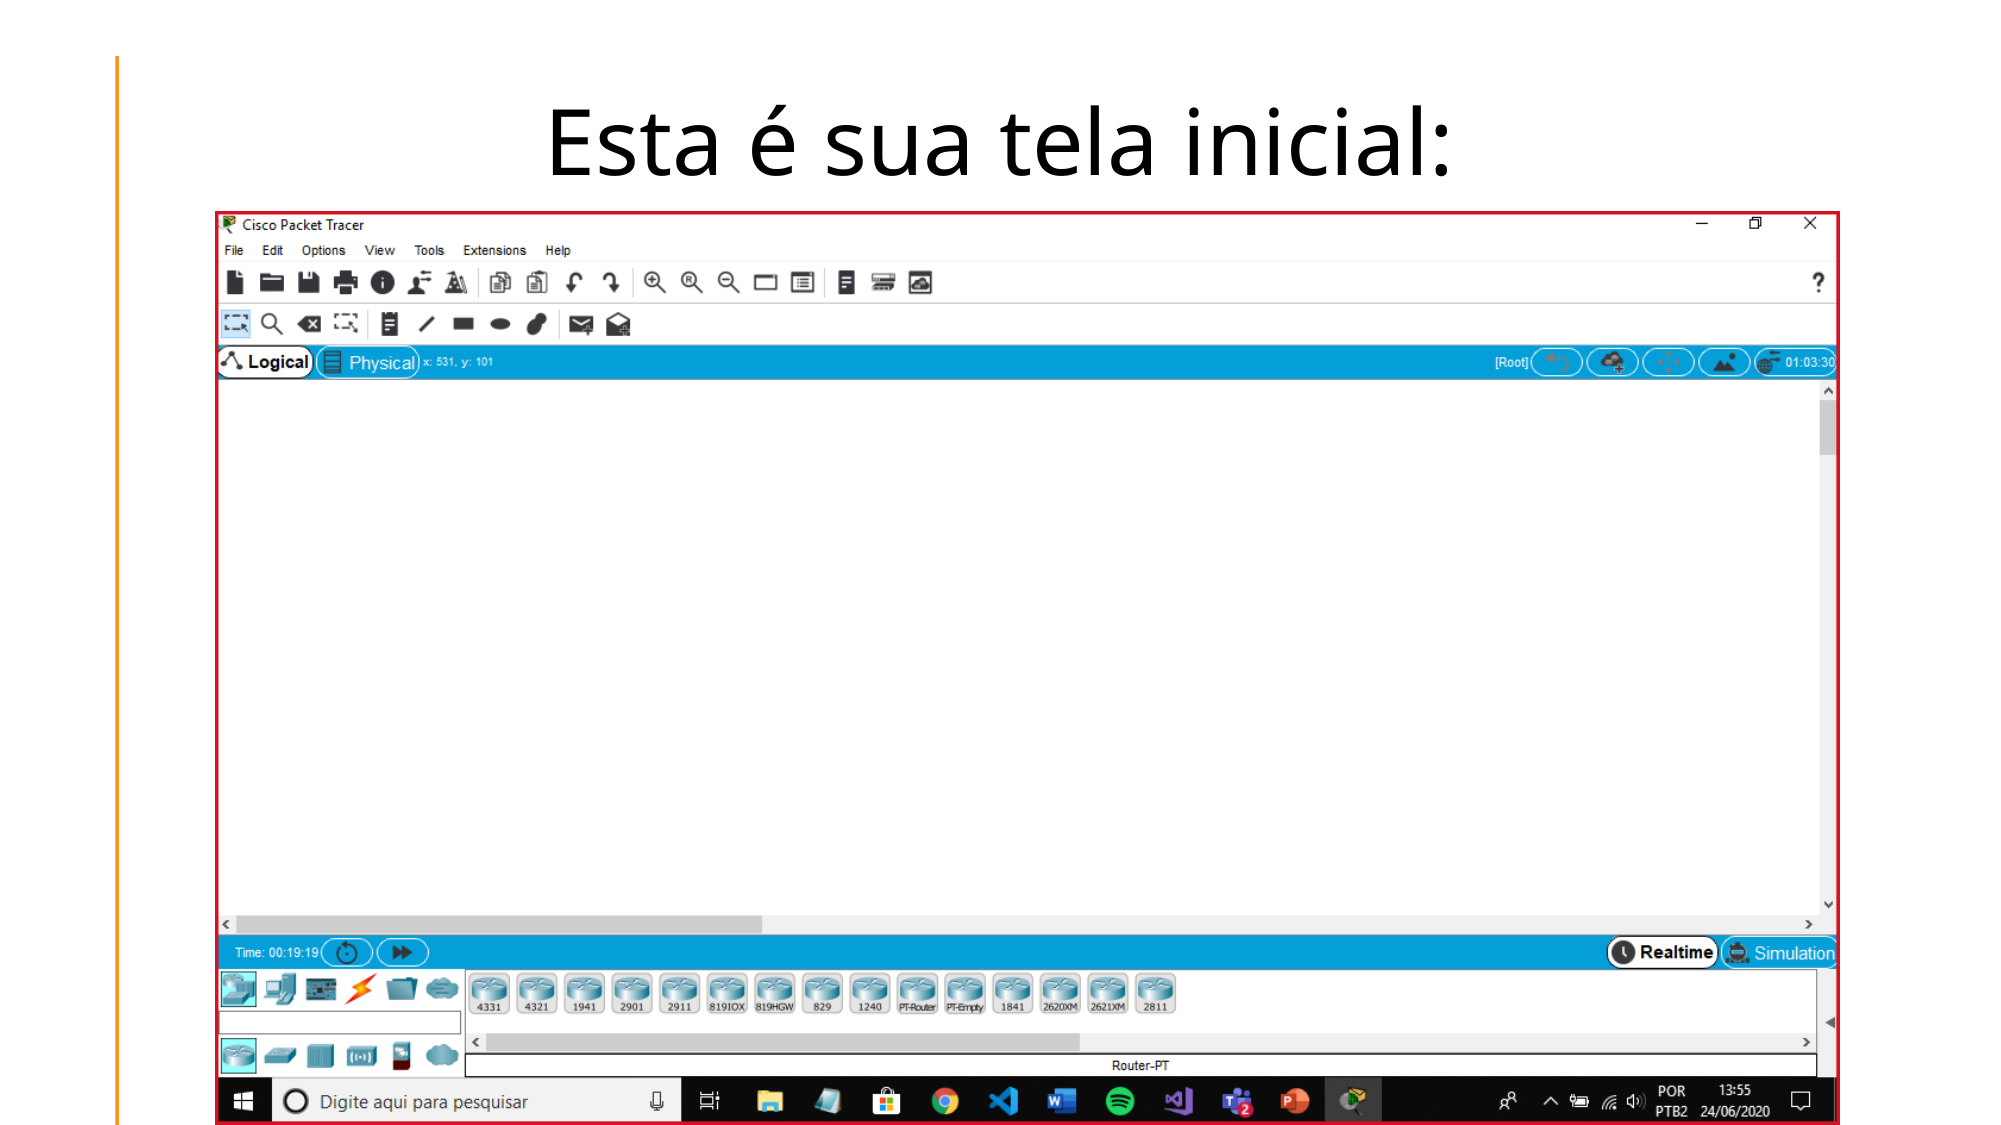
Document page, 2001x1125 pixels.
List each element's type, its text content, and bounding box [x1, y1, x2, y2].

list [215, 211, 1840, 1125]
title Esta é sua tela inicial: [137, 59, 1863, 233]
